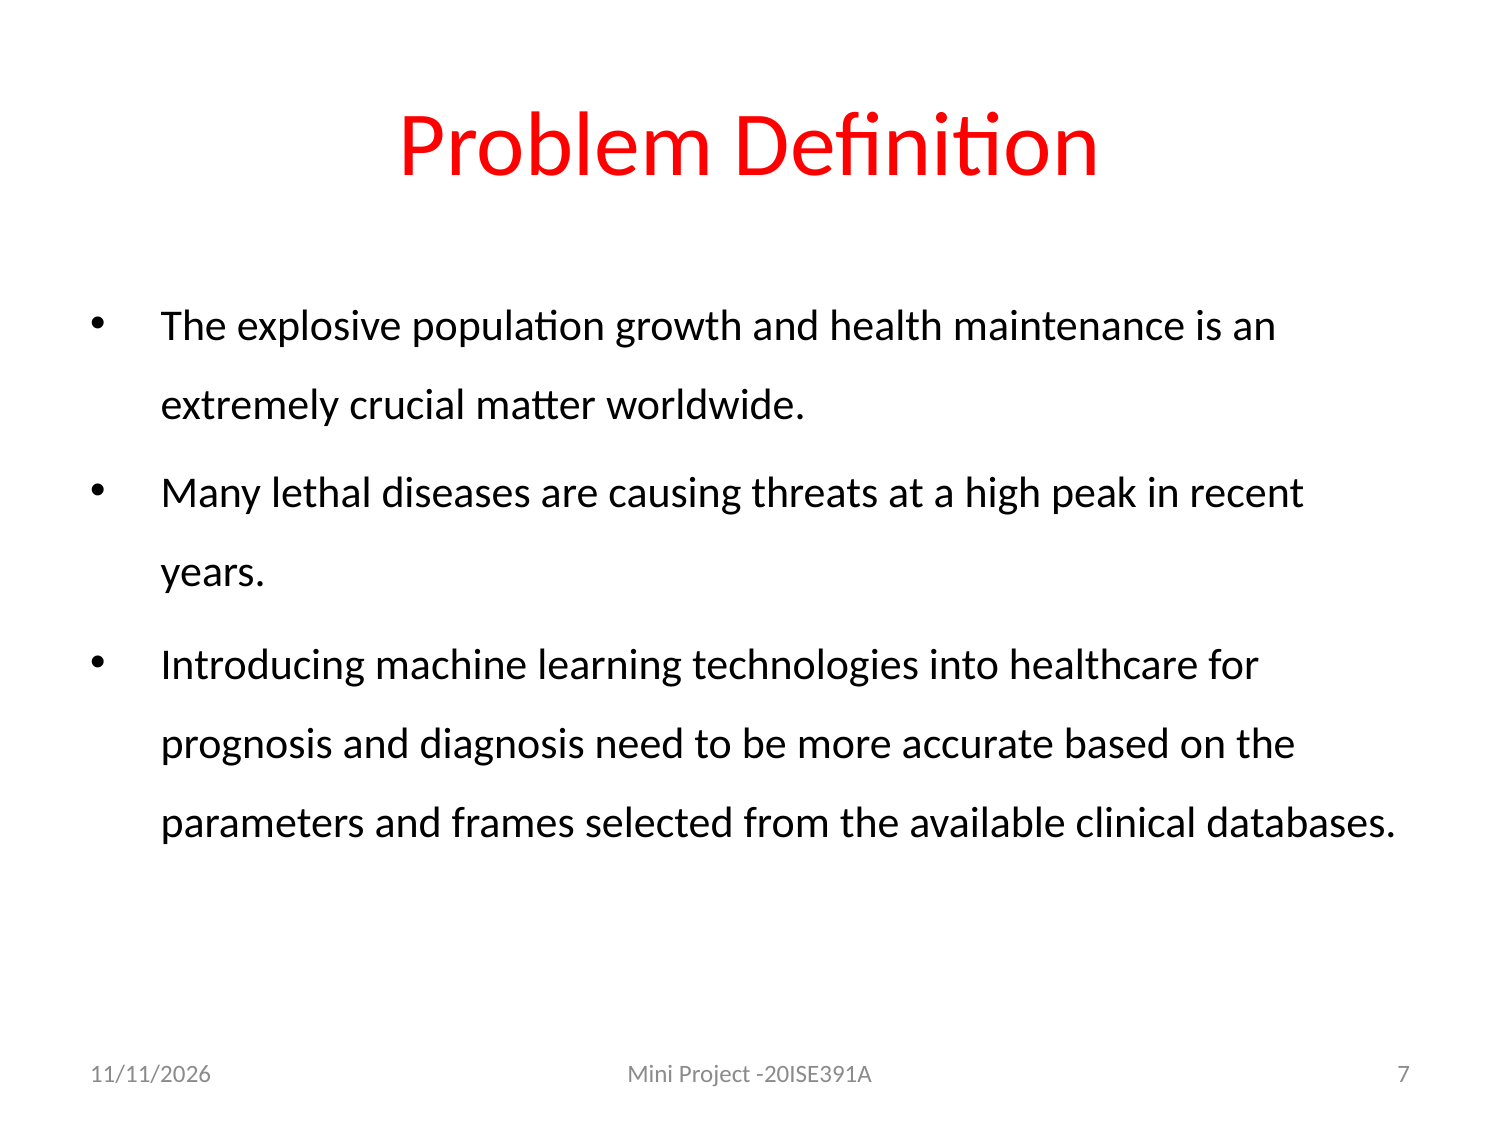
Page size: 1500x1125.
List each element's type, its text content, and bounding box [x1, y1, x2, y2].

footer Mini Project -20ISE391A [512, 1042, 988, 1103]
slide_number 7 [1074, 1042, 1425, 1103]
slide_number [75, 1042, 425, 1103]
title Problem Definition [75, 45, 1425, 233]
list The explosive population growth and health maintenance is an extremely crucial matter worldwide. Many lethal diseases are causing threats at a high peak in recent years. Introducing machine learning technologies into healthcare for prognosis and diagnosis need to be more accurate based on the parameters and frames selected from the available clinical databases. [75, 262, 1425, 1005]
